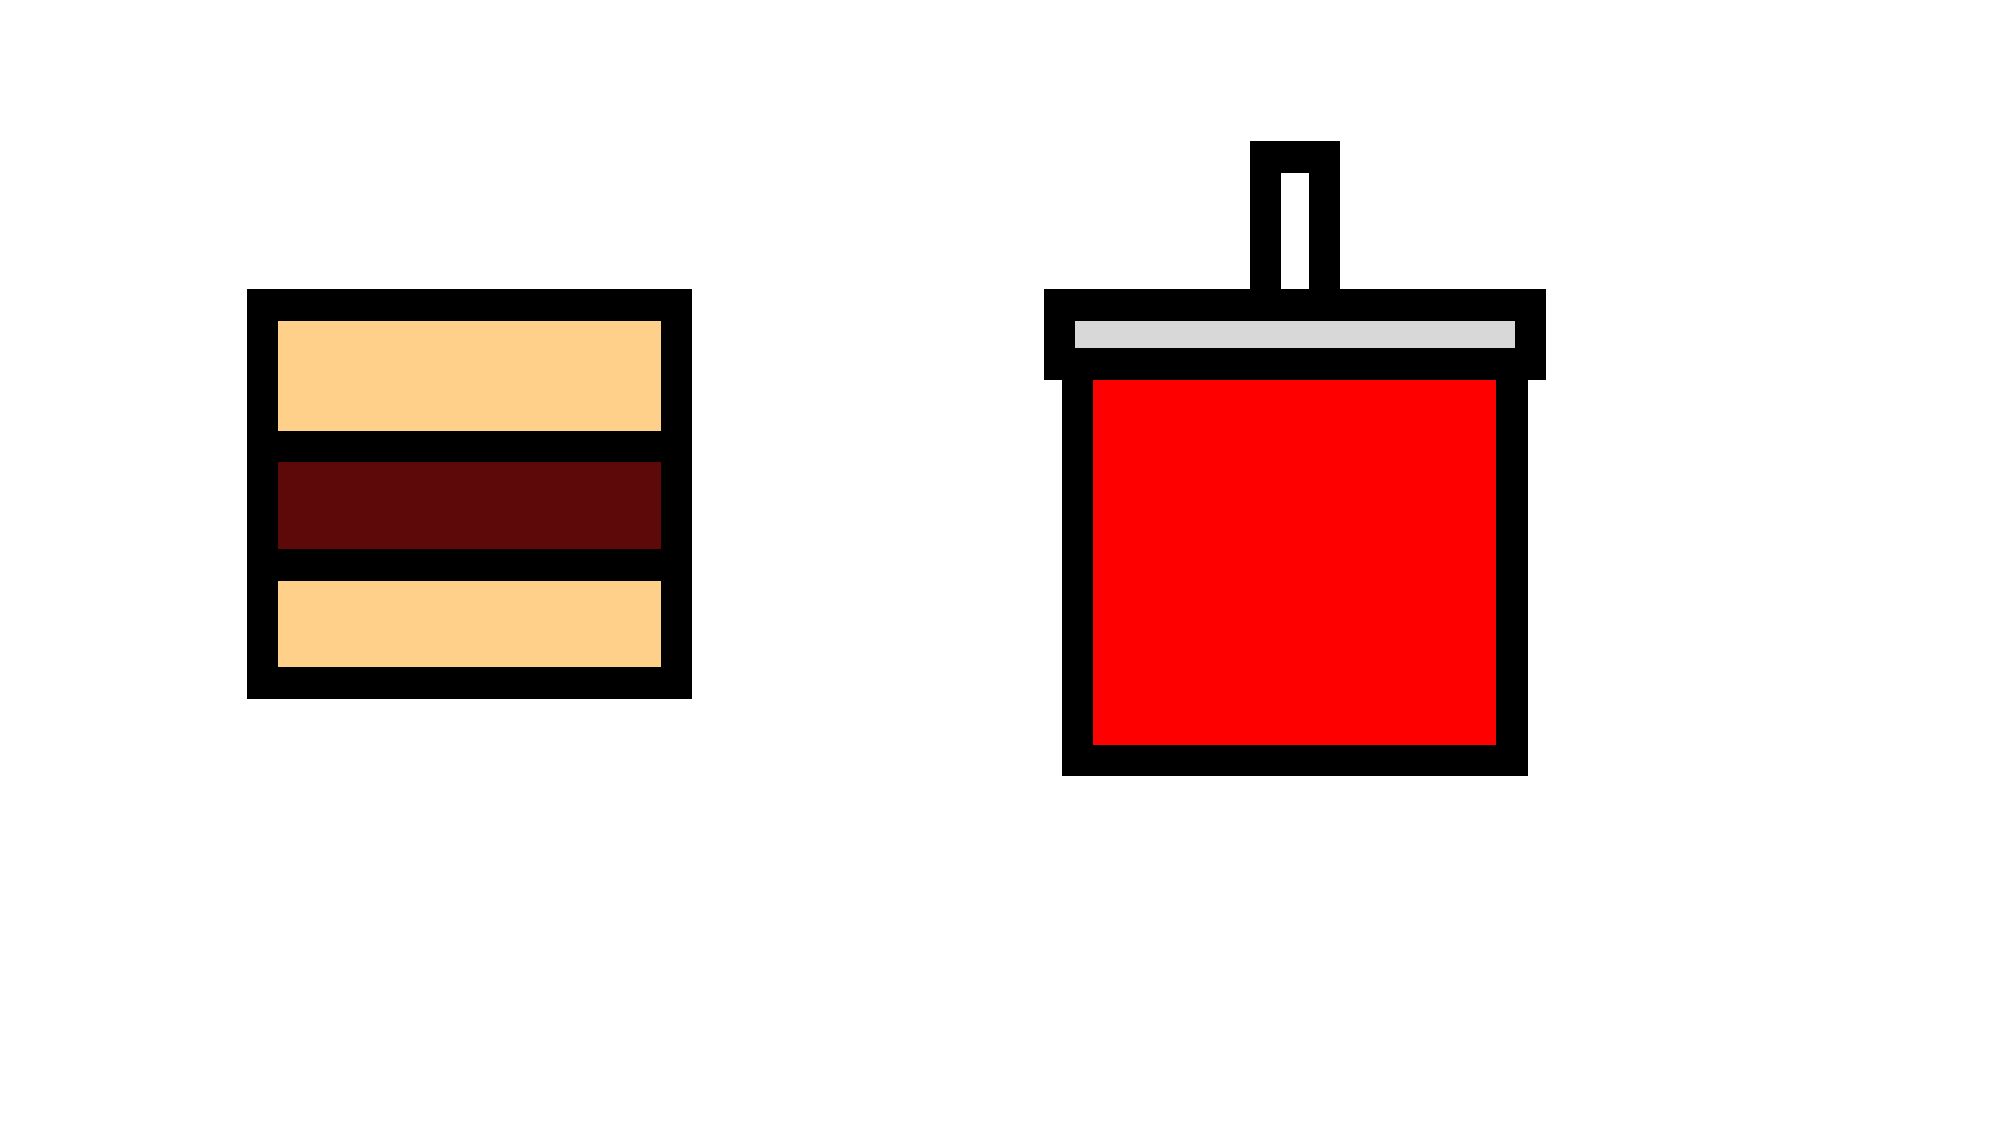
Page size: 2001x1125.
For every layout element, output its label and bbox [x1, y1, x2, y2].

text_box [261, 445, 678, 566]
text_box [1058, 303, 1532, 366]
text_box [261, 566, 678, 685]
text_box [1264, 155, 1326, 307]
text_box [1076, 362, 1514, 762]
text_box [261, 303, 678, 445]
